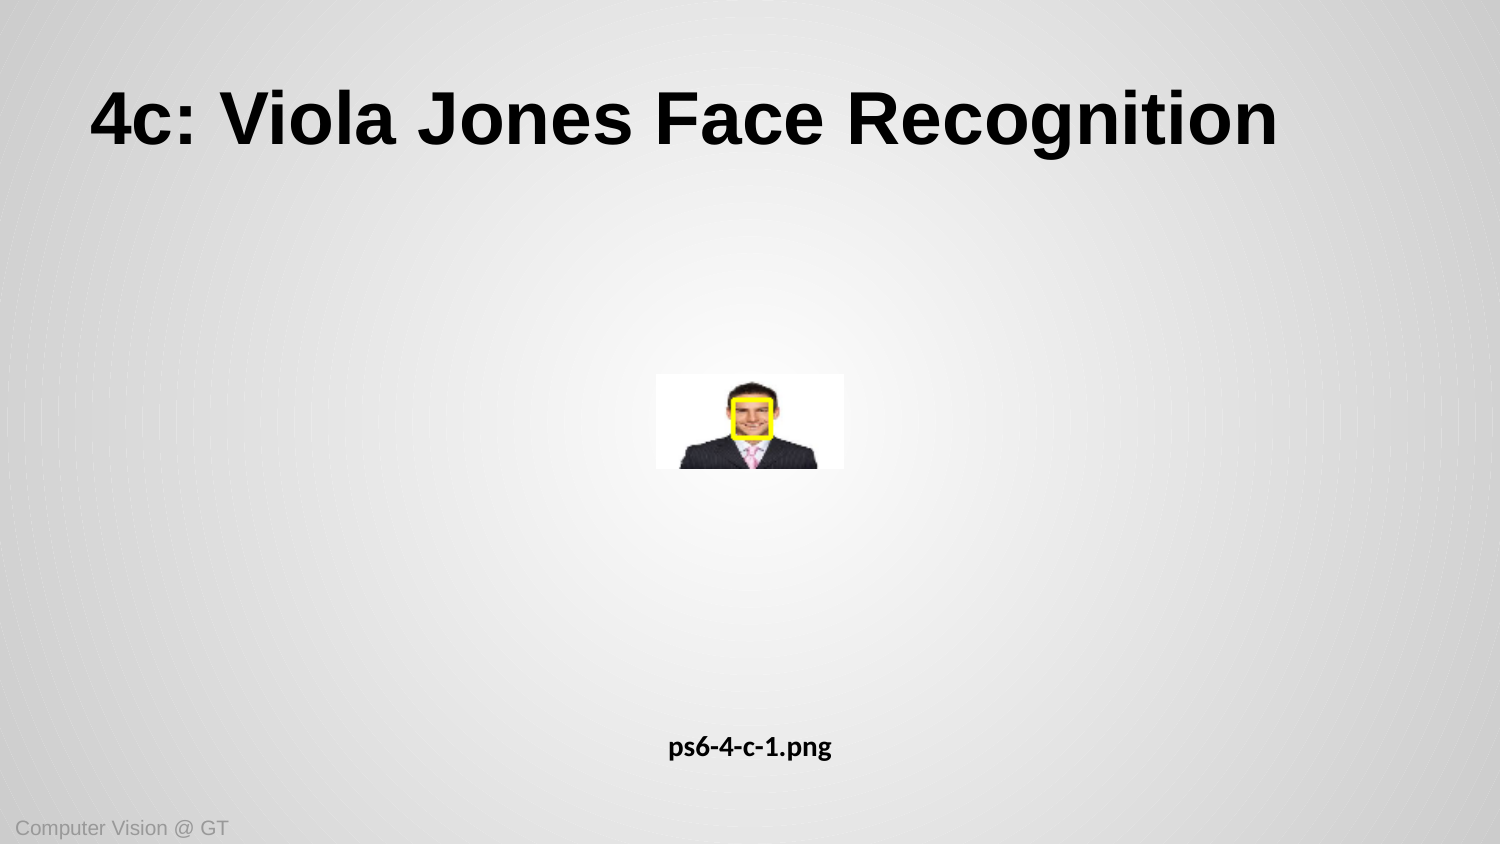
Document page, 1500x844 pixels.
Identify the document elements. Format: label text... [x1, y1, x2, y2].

picture [656, 374, 844, 469]
title 4c: Viola Jones Face Recognition [75, 33, 1425, 175]
text_box ps6-4-c-1.png [395, 707, 1105, 791]
text_box Computer Vision @ GT [0, 811, 422, 844]
